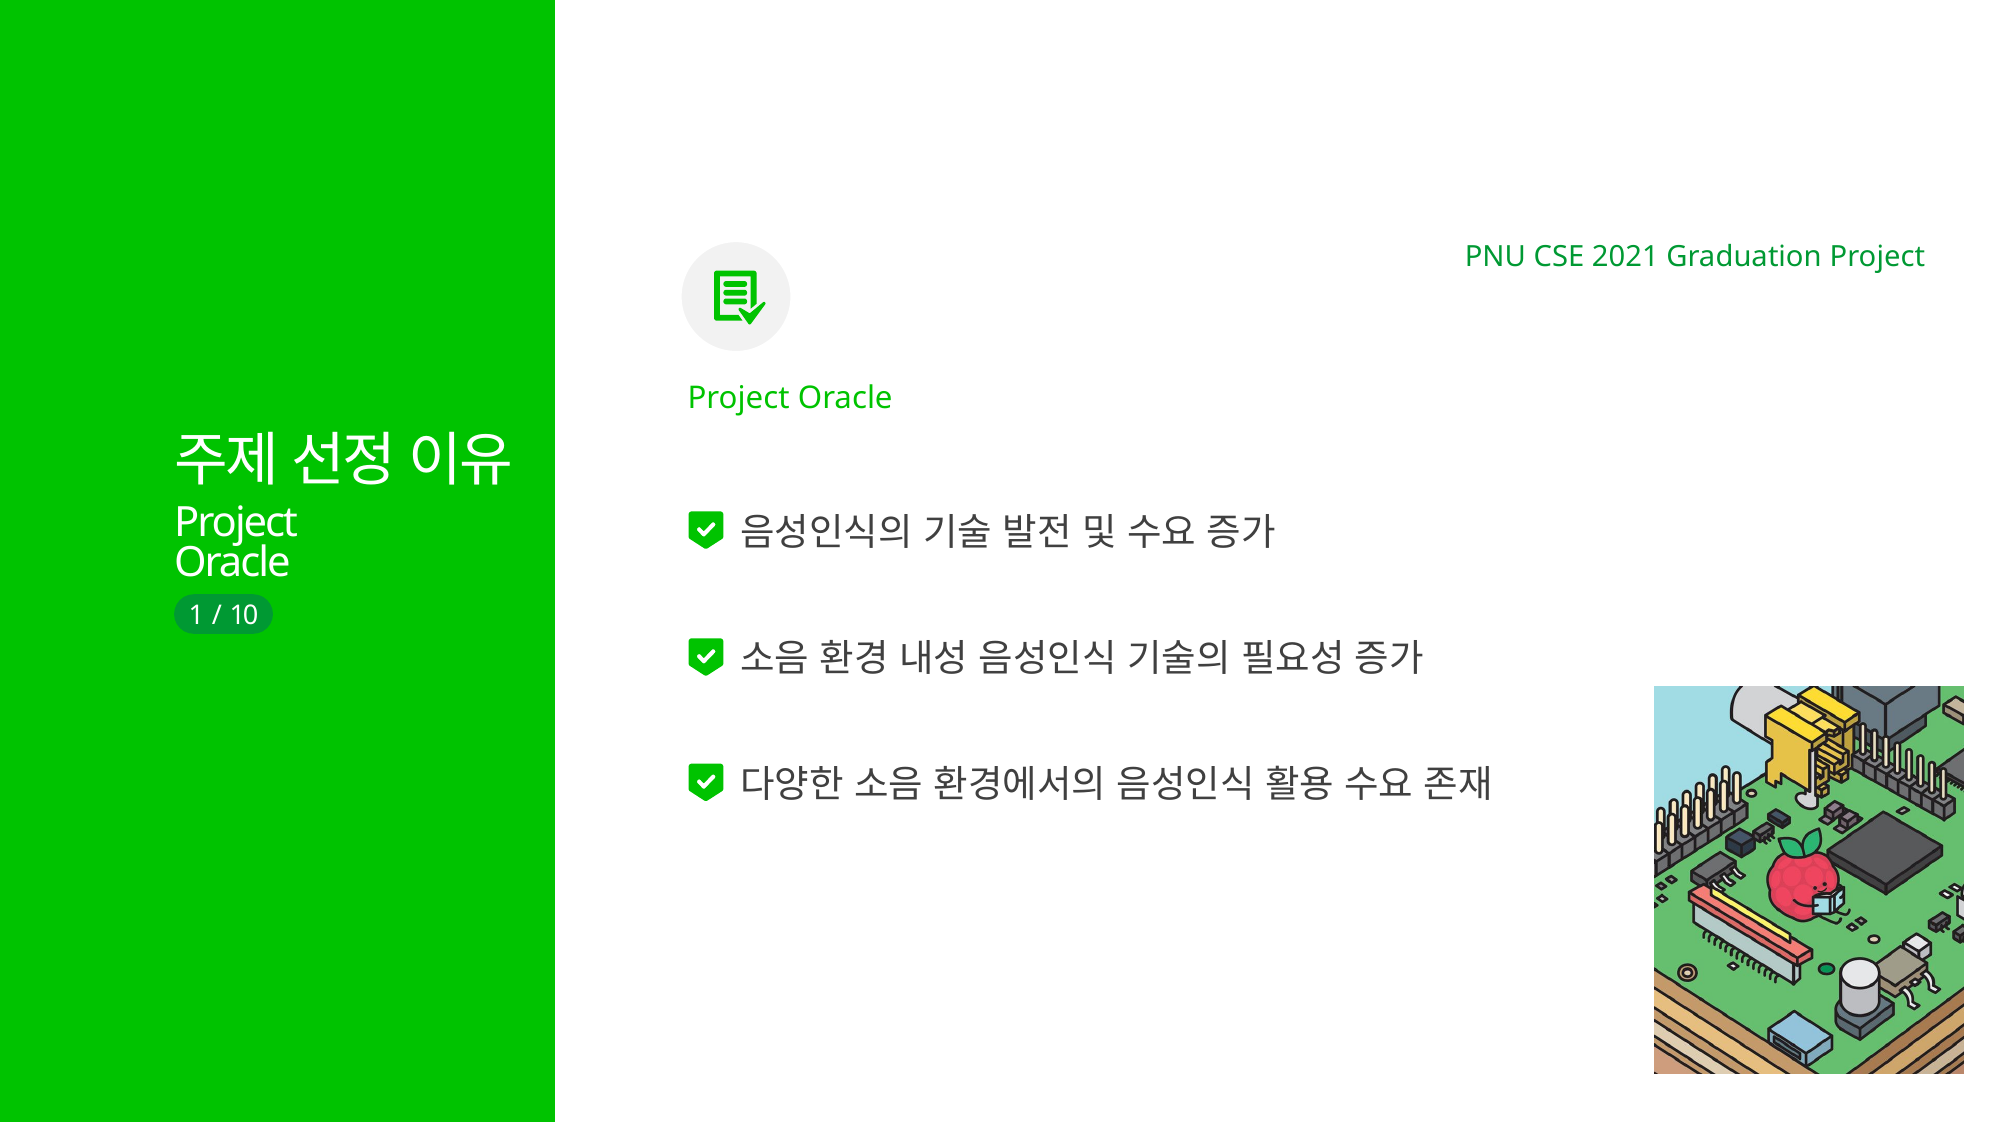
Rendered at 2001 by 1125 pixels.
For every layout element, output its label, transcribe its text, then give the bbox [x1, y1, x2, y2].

text_box 음성인식의 기술 발전 및 수요 증가 [740, 507, 1728, 553]
text_box [688, 638, 724, 676]
text_box 다양한 소음 환경에서의 음성인식 활용 수요 존재 [740, 759, 1613, 805]
text_box PNU CSE 2021 Graduation Project [1237, 237, 1925, 273]
text_box [688, 511, 724, 549]
text_box 주제 선정 이유 [174, 435, 526, 492]
text_box [688, 763, 724, 801]
text_box 소음 환경 내성 음성인식 기술의 필요성 증가 [740, 634, 1633, 680]
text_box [680, 240, 792, 353]
picture [1654, 686, 1964, 1074]
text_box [174, 594, 273, 634]
text_box Project Oracle [174, 504, 451, 585]
text_box Project Oracle [679, 339, 1918, 415]
